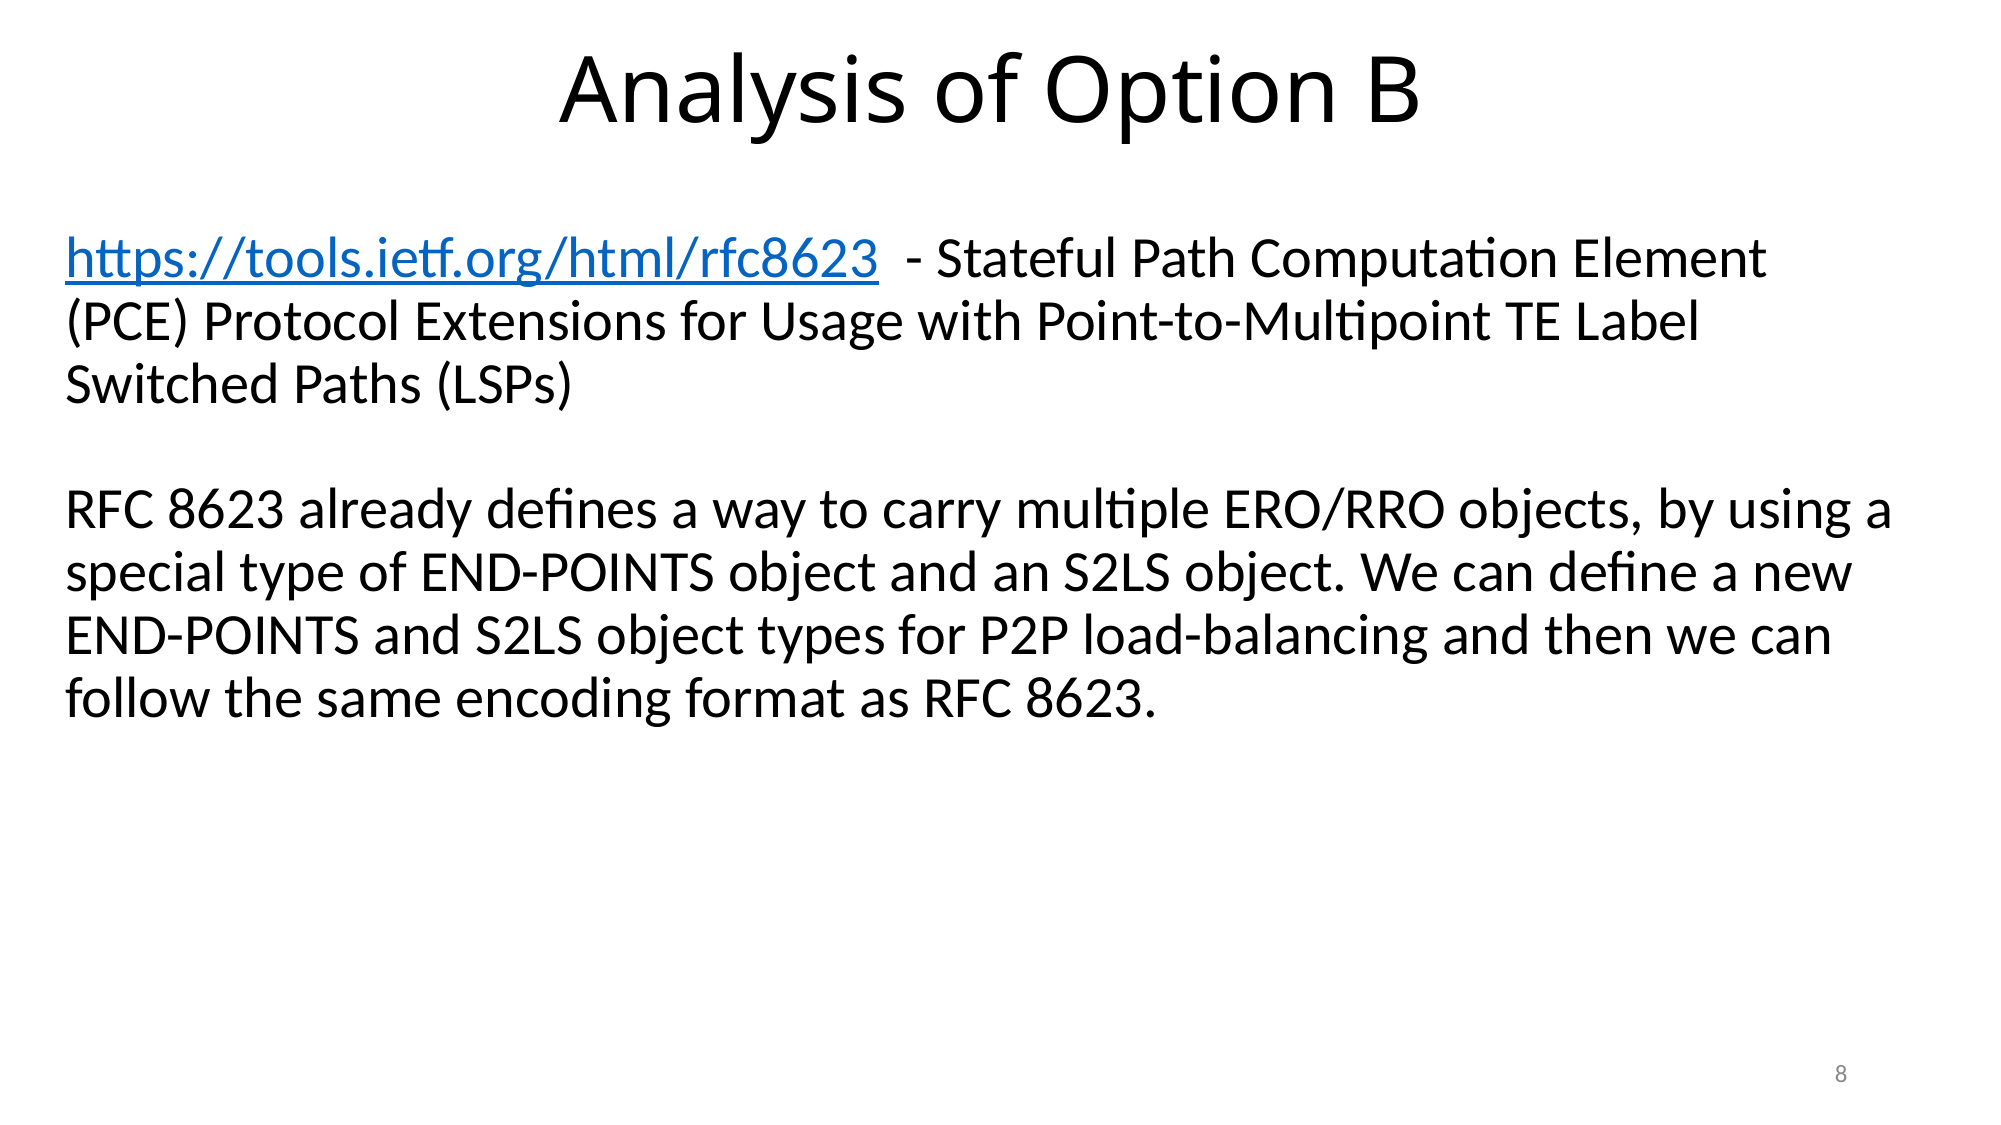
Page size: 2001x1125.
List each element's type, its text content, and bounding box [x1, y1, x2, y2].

slide_number 8 [1412, 1042, 1863, 1103]
title Analysis of Option B [287, 24, 1697, 162]
list https://tools.ietf.org/html/rfc8623 - Stateful Path Computation Element (PCE) Protocol Extensions for Usage with Point-to-Multipoint TE Label Switched Paths (LSPs) RFC 8623 already defines a way to carry multiple ERO/RRO objects, by using a special type of END-POINTS object and an S2LS object. We can define a new END-POINTS and S2LS object types for P2P load-balancing and then we can follow the same encoding format as RFC 8623. [50, 219, 1919, 1035]
